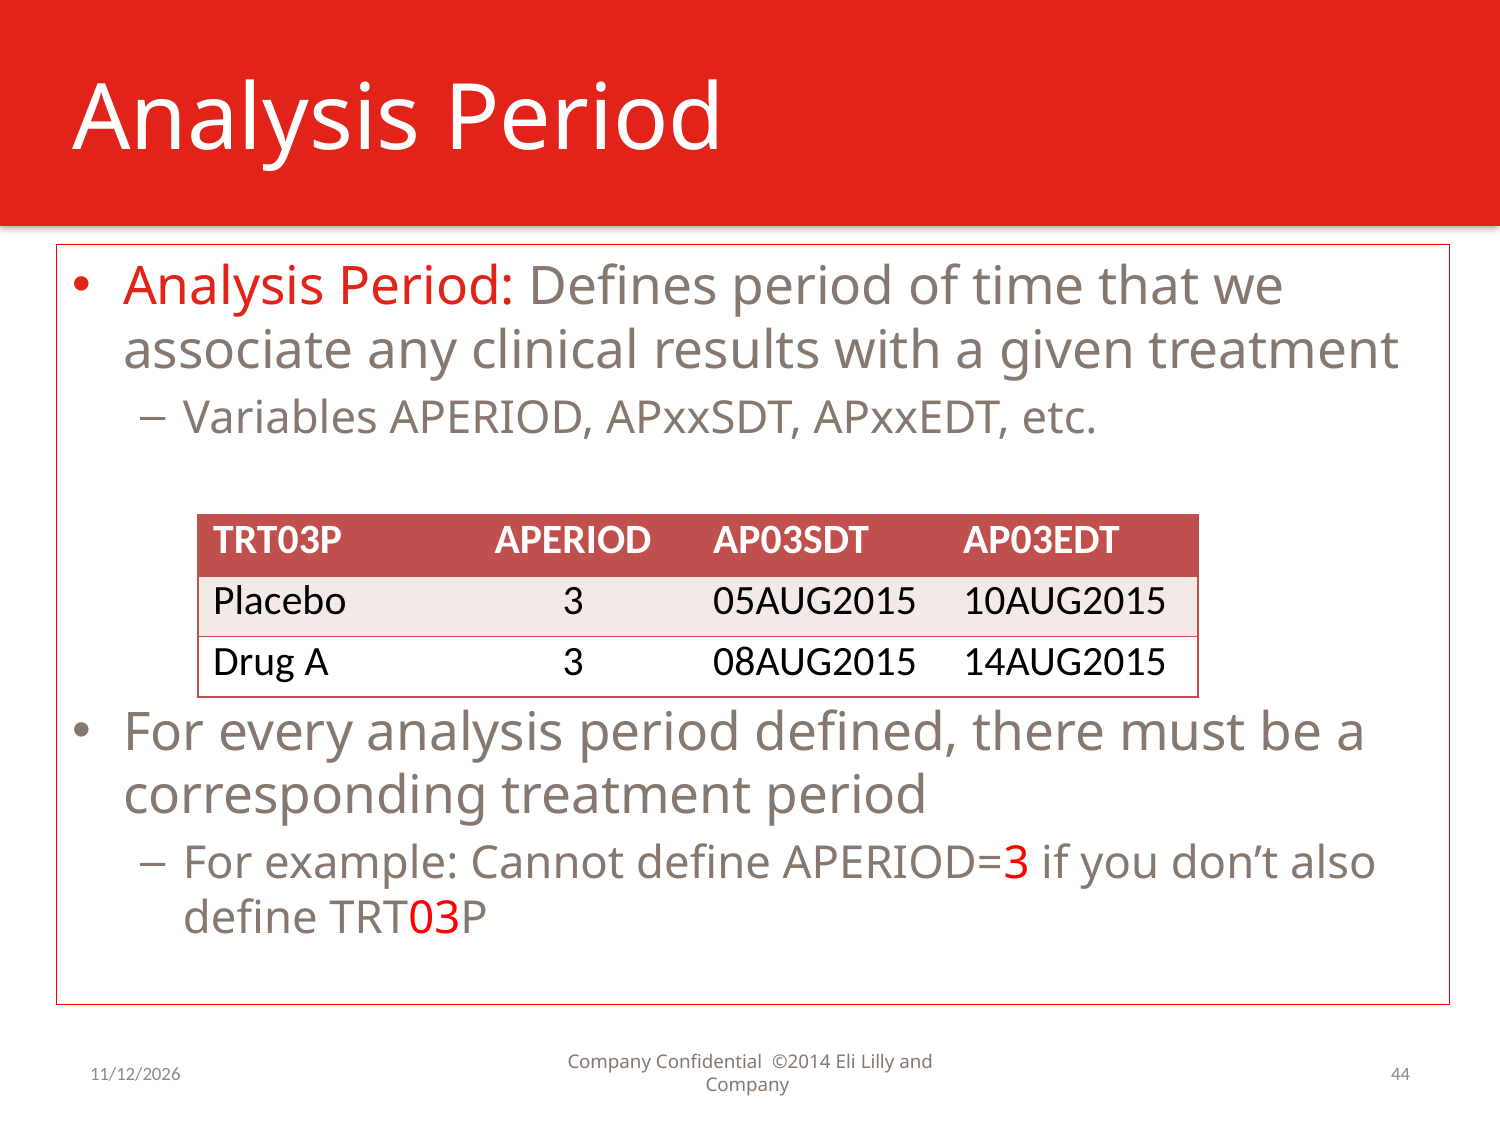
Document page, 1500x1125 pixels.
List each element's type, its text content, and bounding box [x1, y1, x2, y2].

table_cell 05AUG2015 [698, 577, 948, 636]
list Analysis Period: Defines period of time that we associate any clinical results with a given treatment Variables APERIOD, APxxSDT, APxxEDT, etc. For every analysis period defined, there must be a corresponding treatment period For example: Cannot define APERIOD=3 if you don’t also define TRT03P [56, 244, 1450, 1005]
table_cell 08AUG2015 [698, 637, 948, 696]
table_cell 14AUG2015 [948, 637, 1197, 696]
title Analysis Period [56, 19, 1450, 207]
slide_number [75, 1042, 425, 1103]
table_cell 3 [448, 637, 698, 696]
table_cell 10AUG2015 [948, 577, 1197, 636]
table_header APERIOD [448, 516, 698, 575]
table_header TRT03P [199, 516, 448, 575]
table_cell Drug A [199, 637, 448, 696]
table_header AP03EDT [948, 516, 1197, 575]
table_header AP03SDT [698, 516, 948, 575]
slide_number 44 [1074, 1042, 1425, 1103]
table_cell Placebo [199, 577, 448, 636]
table_cell 3 [448, 577, 698, 636]
footer Company Confidential ©2014 Eli Lilly and Company [512, 1042, 988, 1103]
